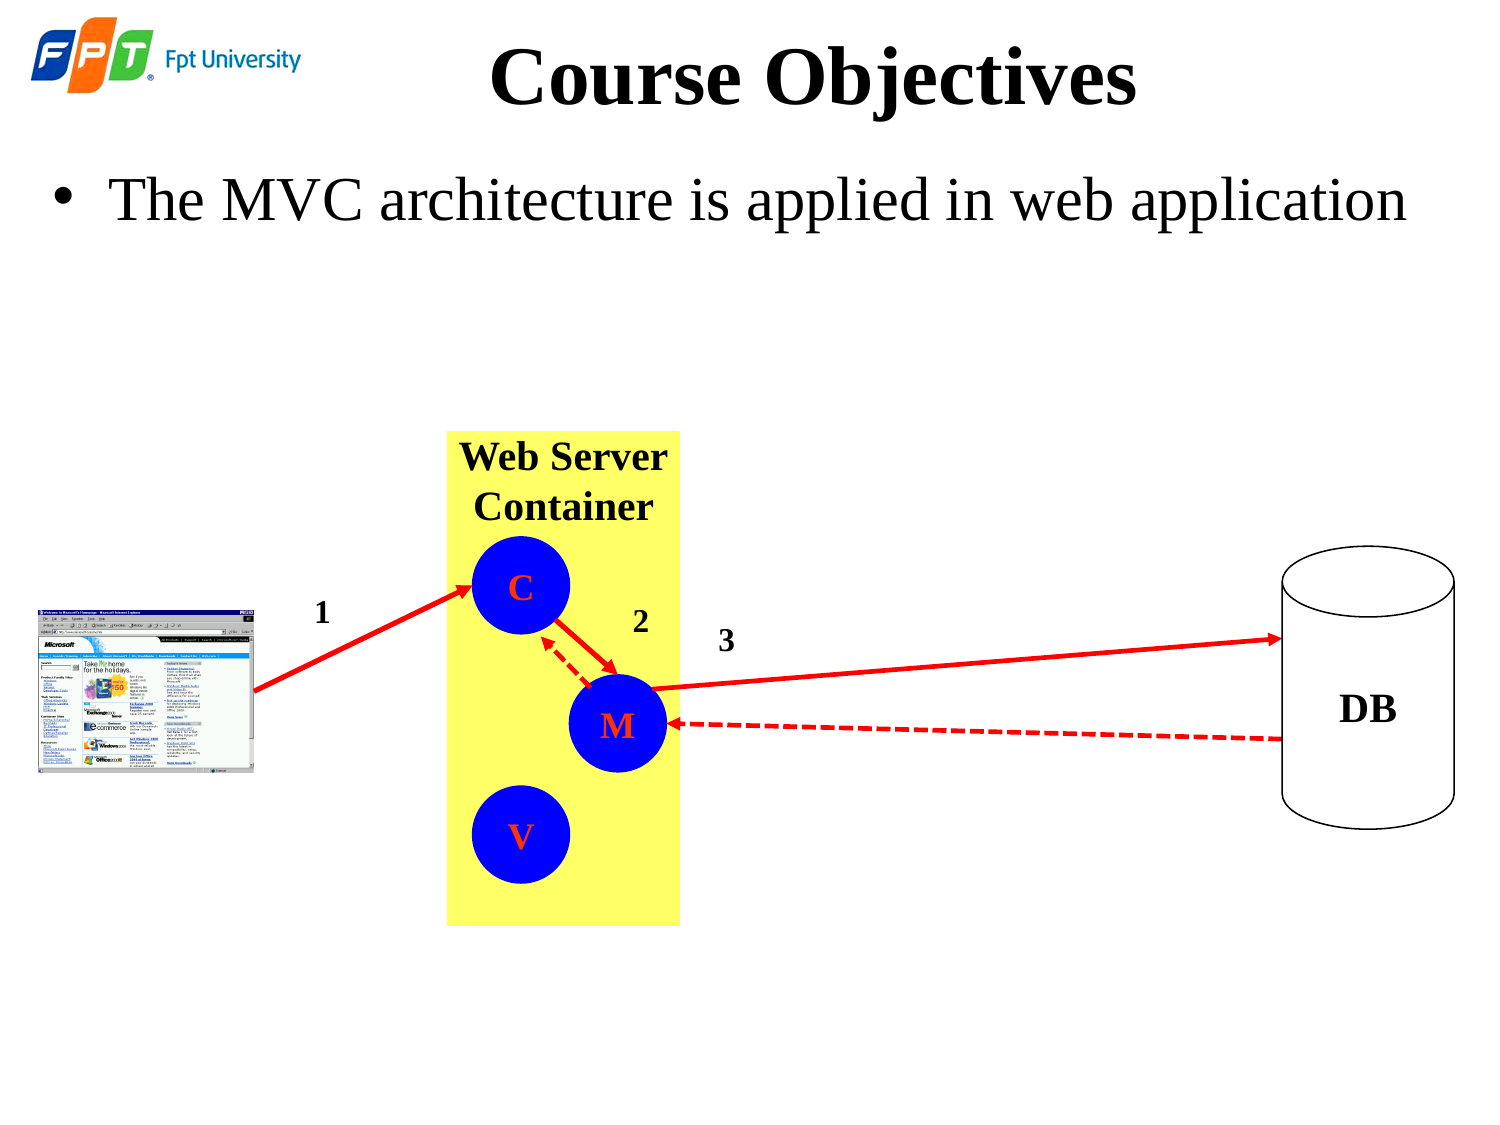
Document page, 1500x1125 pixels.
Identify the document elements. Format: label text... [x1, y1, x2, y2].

text_box C [472, 536, 570, 634]
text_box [666, 723, 1283, 740]
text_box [651, 638, 1283, 690]
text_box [555, 619, 619, 676]
text_box 2 [617, 592, 721, 647]
text_box The MVC architecture is applied in web application [37, 165, 1500, 291]
text_box V [472, 786, 570, 883]
text_box DB [1282, 546, 1455, 830]
text_box Web Server Container [447, 610, 680, 926]
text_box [539, 636, 592, 688]
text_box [38, 610, 255, 773]
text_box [253, 585, 473, 692]
title Course Objectives [150, 0, 1500, 137]
picture [0, 0, 150, 122]
text_box 3 [703, 610, 807, 636]
text_box M [569, 675, 667, 772]
text_box Web Server Container [447, 431, 680, 618]
